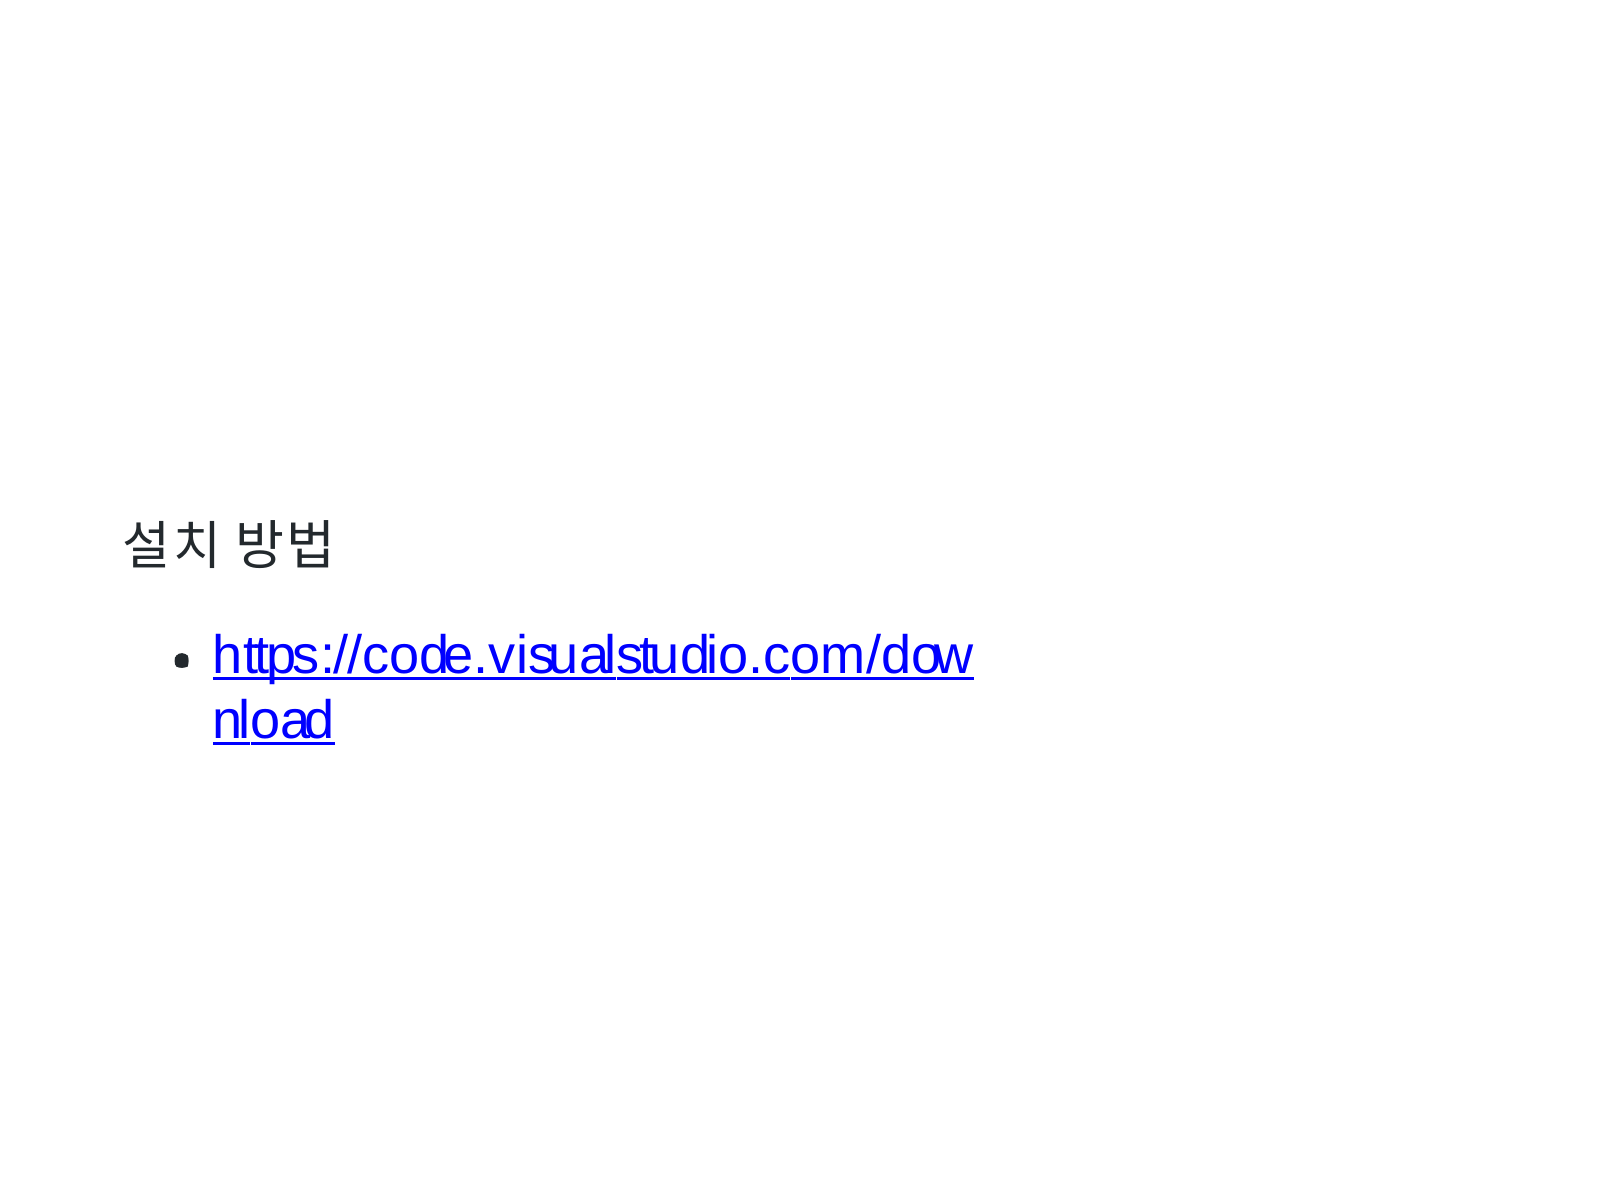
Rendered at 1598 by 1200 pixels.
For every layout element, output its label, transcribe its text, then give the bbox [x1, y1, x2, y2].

text_box 설치 방법 [120, 509, 340, 576]
text_box [174, 653, 189, 668]
text_box https://code.visualstudio.com/download [210, 617, 980, 750]
